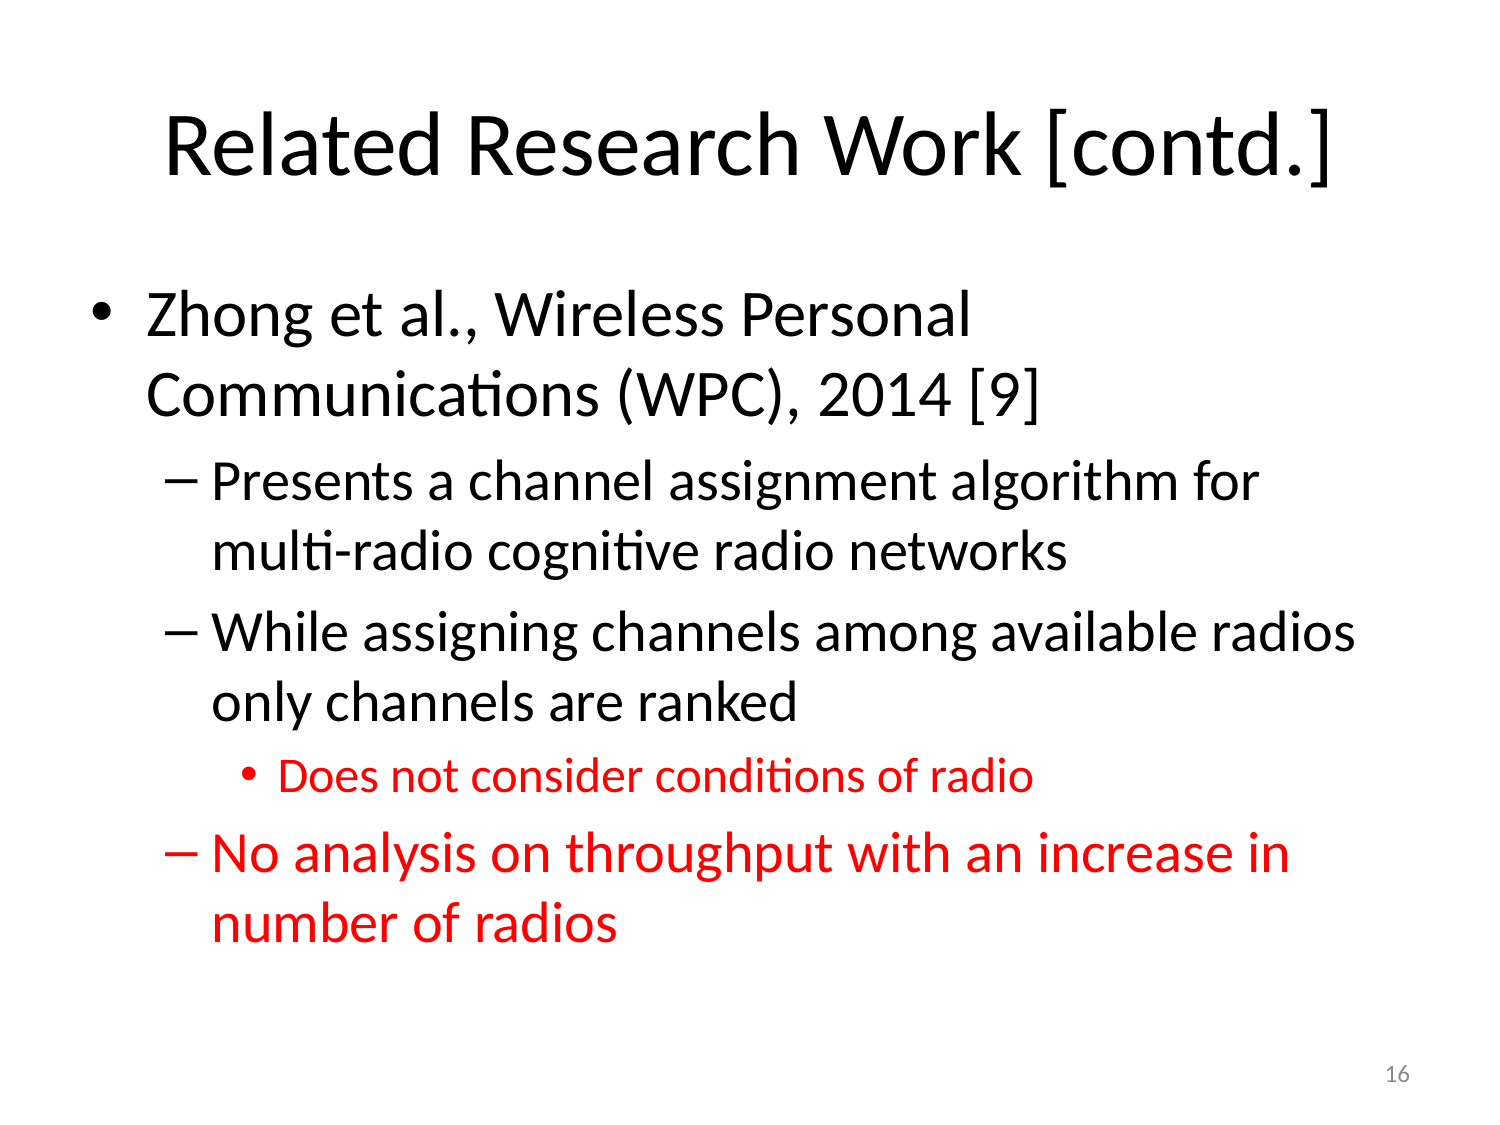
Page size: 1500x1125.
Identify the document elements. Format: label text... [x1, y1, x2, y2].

title Related Research Work [contd.] [75, 45, 1425, 233]
list Zhong et al., Wireless Personal Communications (WPC), 2014 [9] Presents a channel assignment algorithm for multi-radio cognitive radio networks While assigning channels among available radios only channels are ranked Does not consider conditions of radio No analysis on throughput with an increase in number of radios [75, 262, 1425, 1075]
slide_number 16 [1074, 1042, 1425, 1103]
